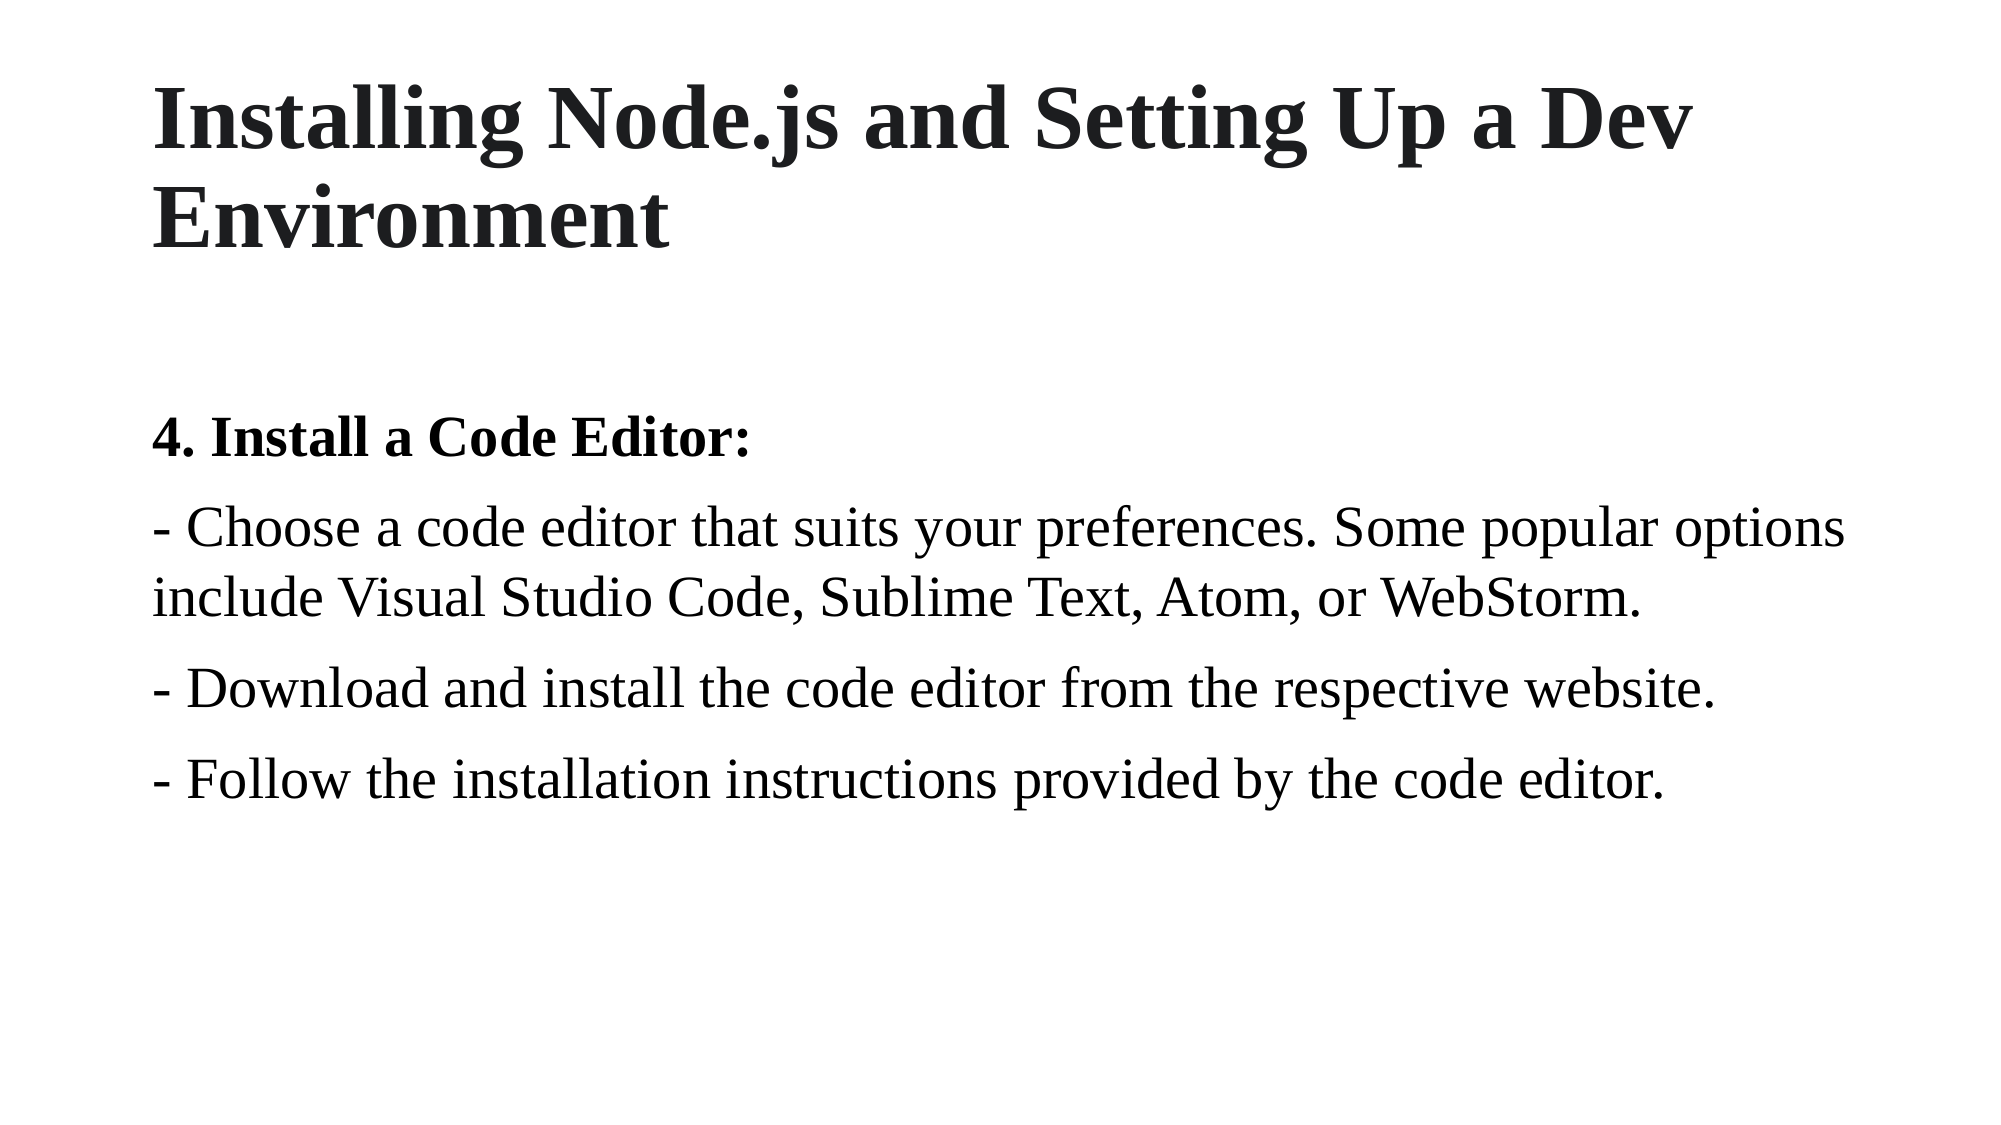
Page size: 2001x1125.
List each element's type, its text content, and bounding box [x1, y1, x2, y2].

title Installing Node.js and Setting Up a Dev Environment [137, 59, 1863, 278]
list 4. Install a Code Editor: - Choose a code editor that suits your preferences. Some popular options include Visual Studio Code, Sublime Text, Atom, or WebStorm. - Download and install the code editor from the respective website. - Follow the installation instructions provided by the code editor. [137, 299, 1863, 1014]
